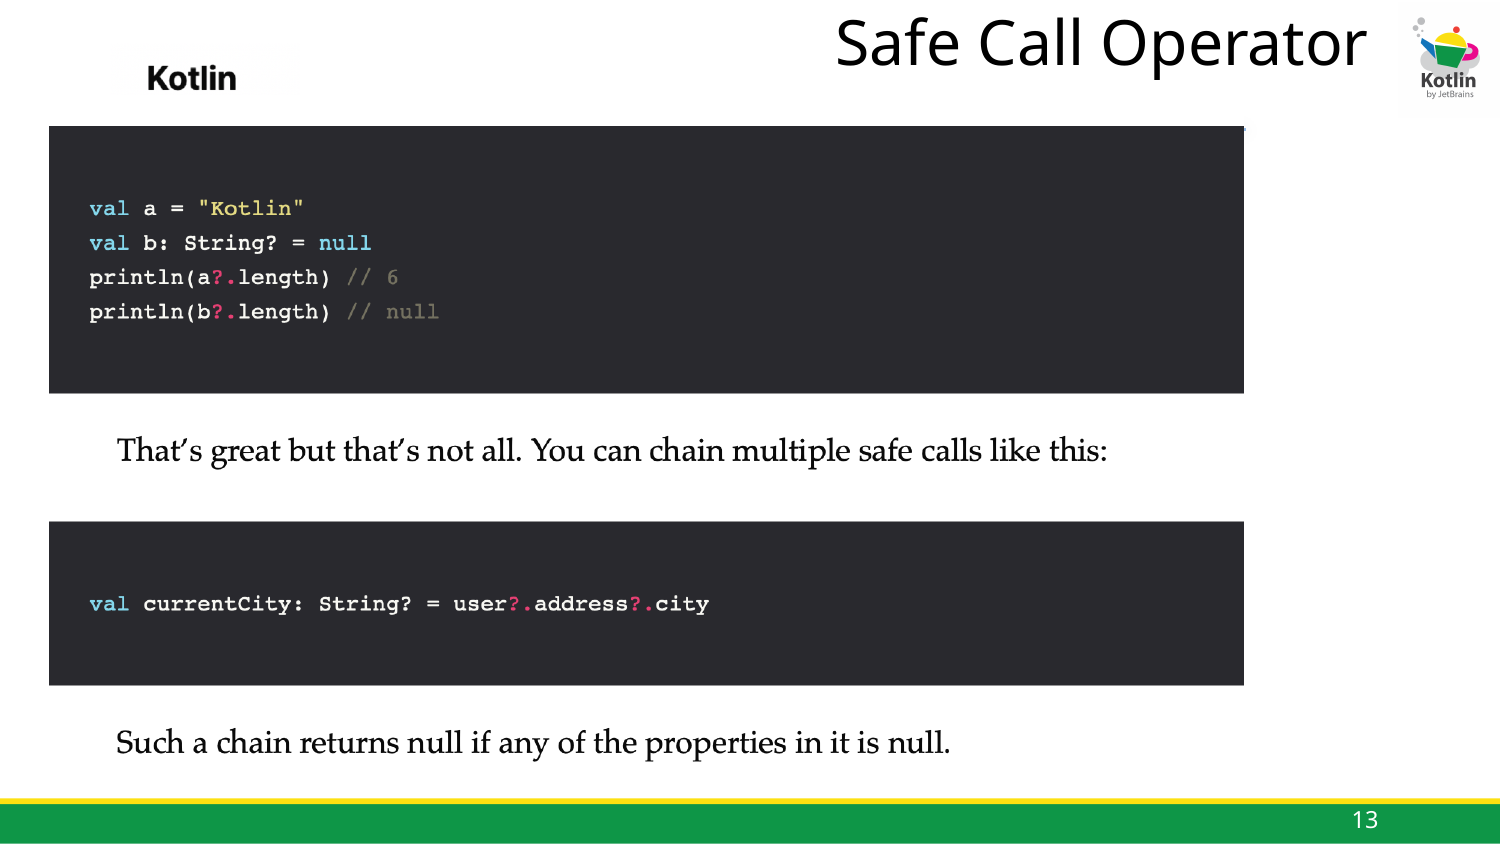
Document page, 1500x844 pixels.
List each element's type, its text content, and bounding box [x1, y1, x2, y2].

picture [49, 34, 1244, 775]
slide_number 13 [1074, 799, 1388, 844]
title Safe Call Operator [709, 0, 1379, 88]
picture [1398, 2, 1500, 118]
